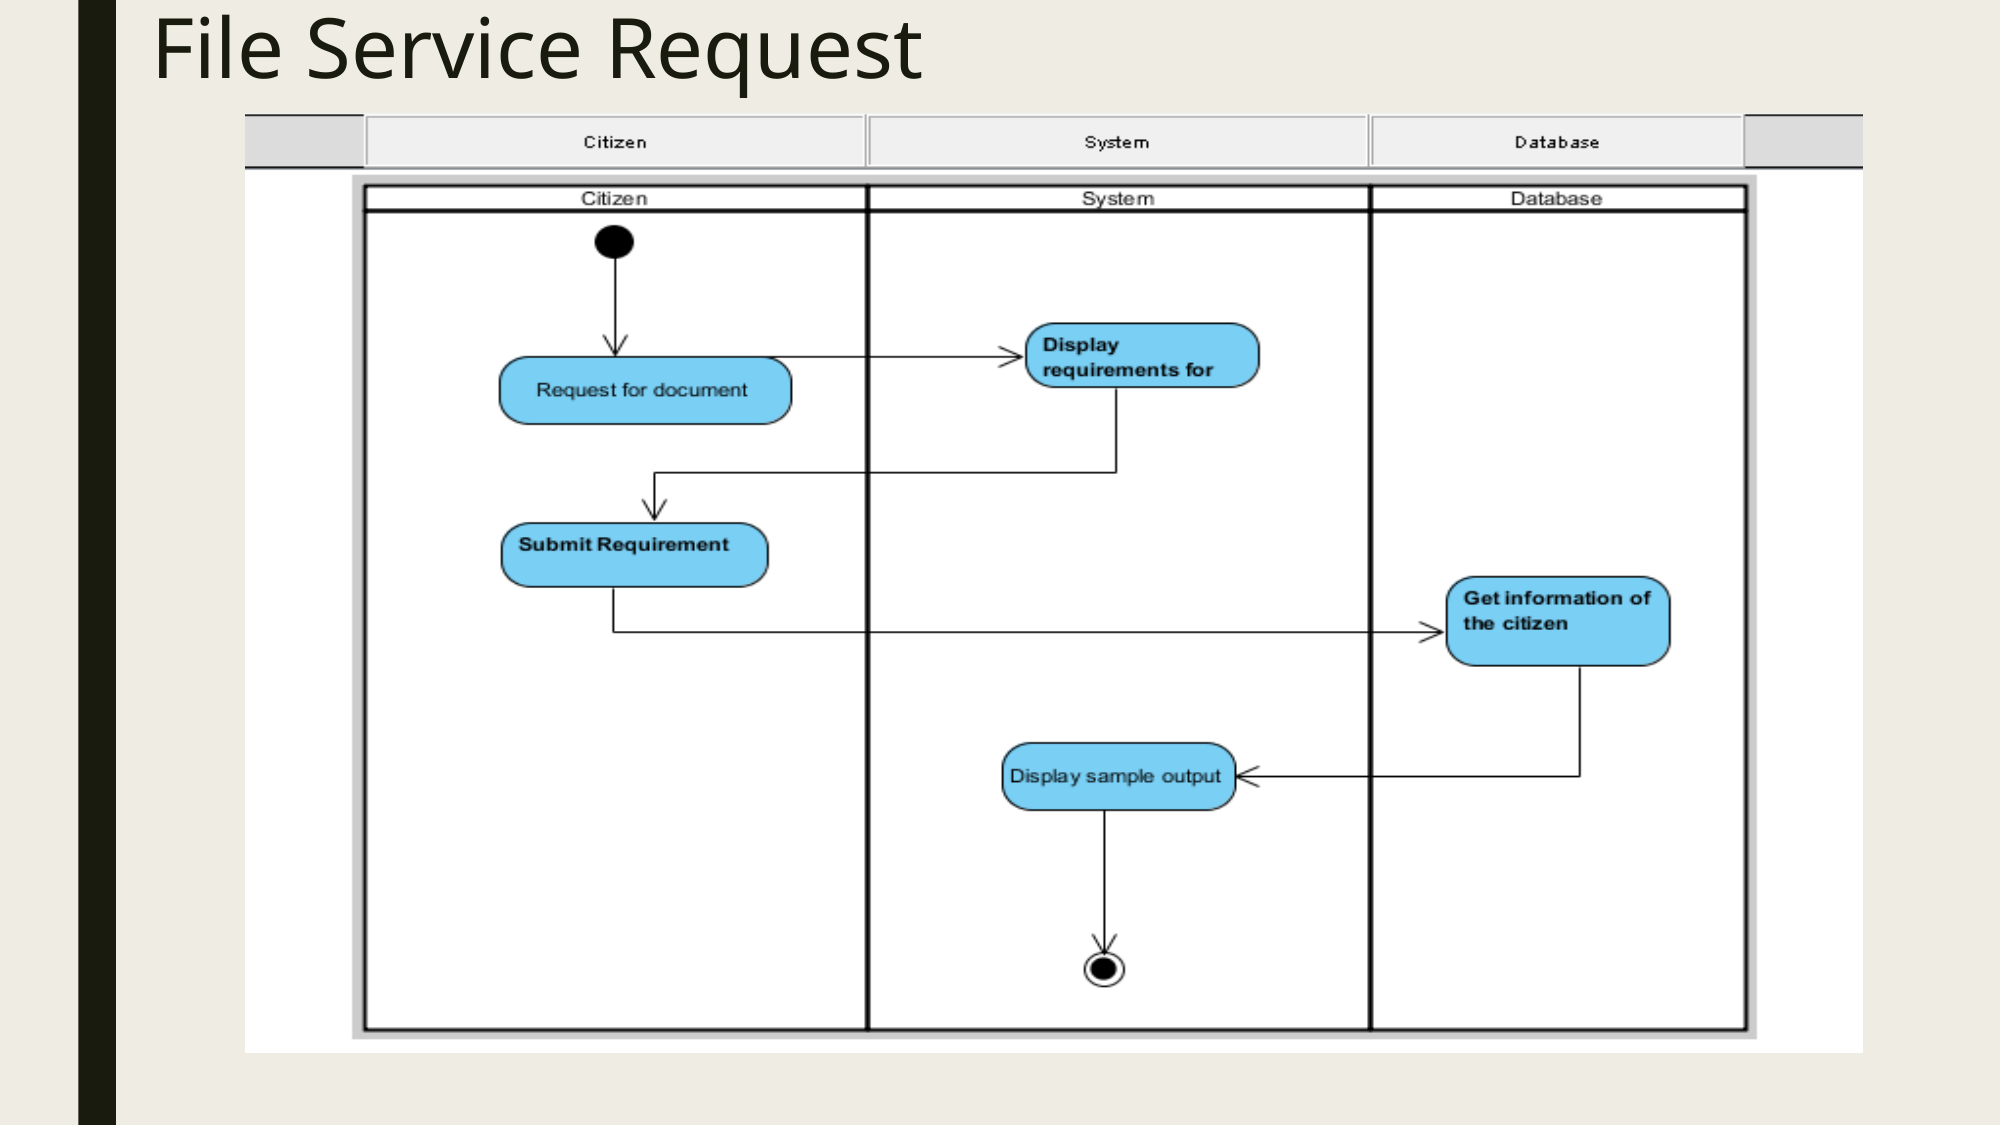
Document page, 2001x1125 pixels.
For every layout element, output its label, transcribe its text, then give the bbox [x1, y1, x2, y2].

picture [245, 113, 1863, 1053]
text_box File Service Request [136, 0, 947, 140]
